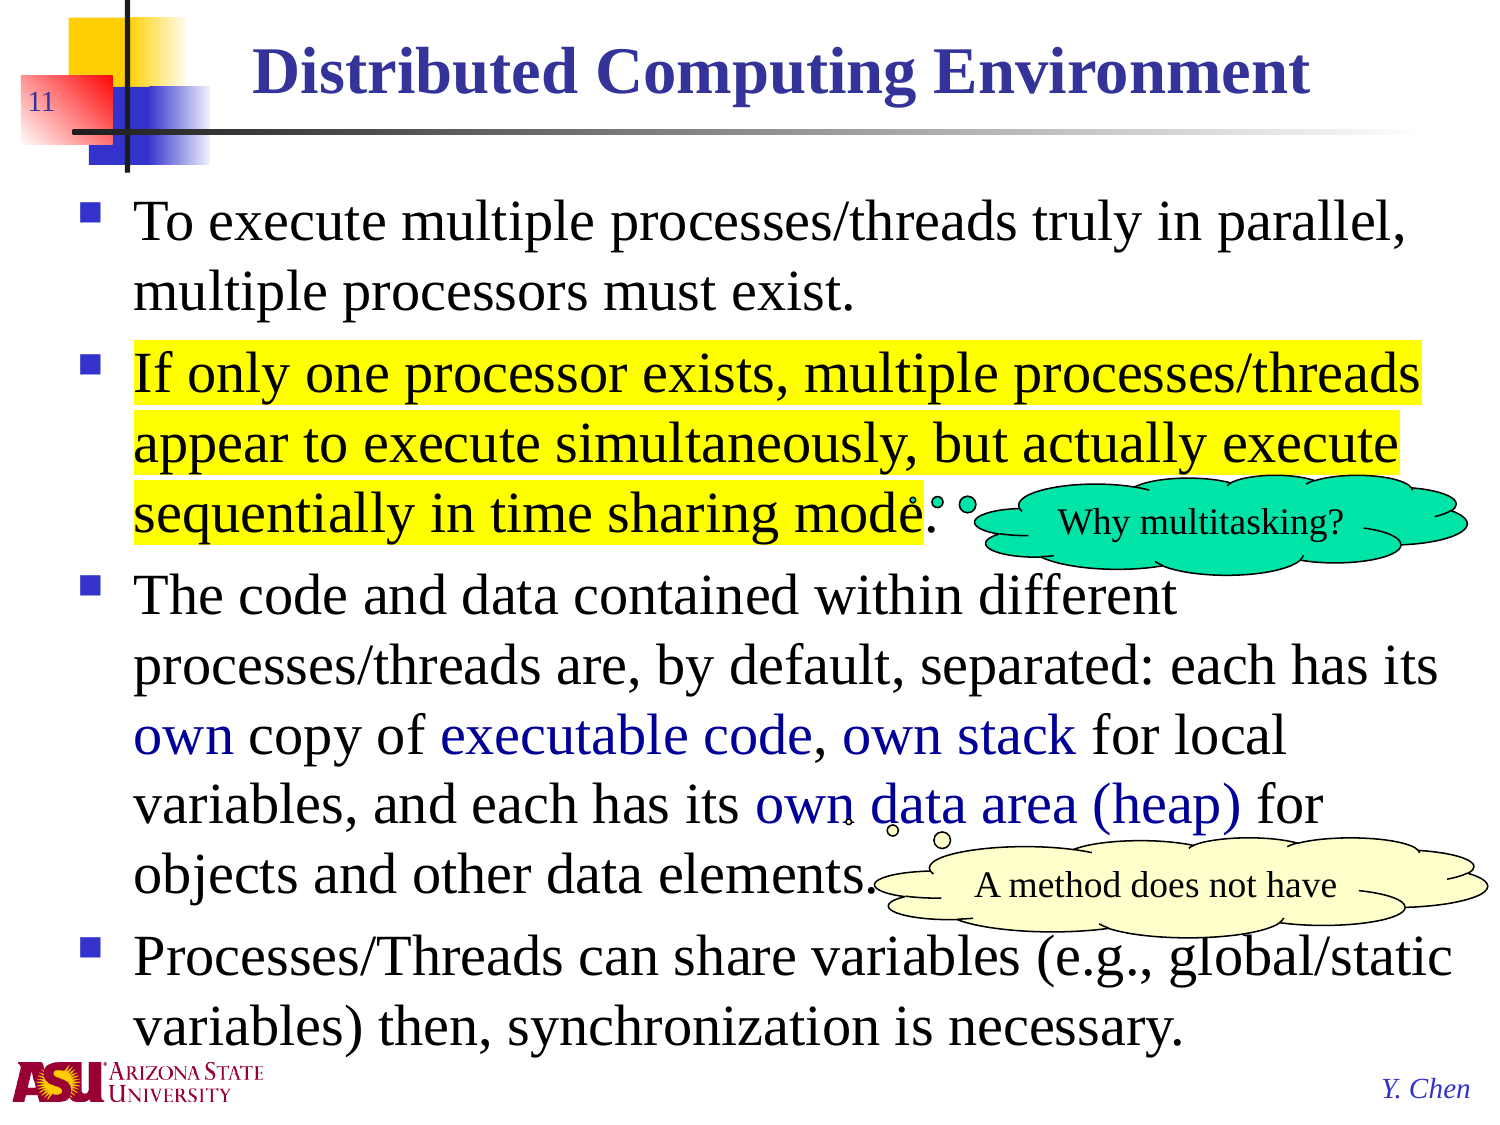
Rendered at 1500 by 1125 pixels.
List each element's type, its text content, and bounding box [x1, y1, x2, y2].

title Distributed Computing Environment [237, 12, 1468, 116]
text_box A method does not have [874, 837, 1488, 938]
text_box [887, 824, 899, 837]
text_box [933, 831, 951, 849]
picture [12, 1062, 263, 1102]
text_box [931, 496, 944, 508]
list To execute multiple processes/threads truly in parallel, multiple processors must exist. If only one processor exists, multiple processes/threads appear to execute simultaneously, but actually execute sequentially in time sharing mode. The code and data contained within different processes/threads are, by default, separated: each has its own copy of executable code, own stack for local variables, and each has its own data area (heap) for objects and other data elements. Processes/Threads can share variables (e.g., global/static variables) then, synchronization is necessary. [62, 174, 1488, 1063]
text_box Why multitasking? [974, 475, 1468, 576]
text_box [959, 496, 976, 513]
slide_number 11 [12, 49, 326, 126]
